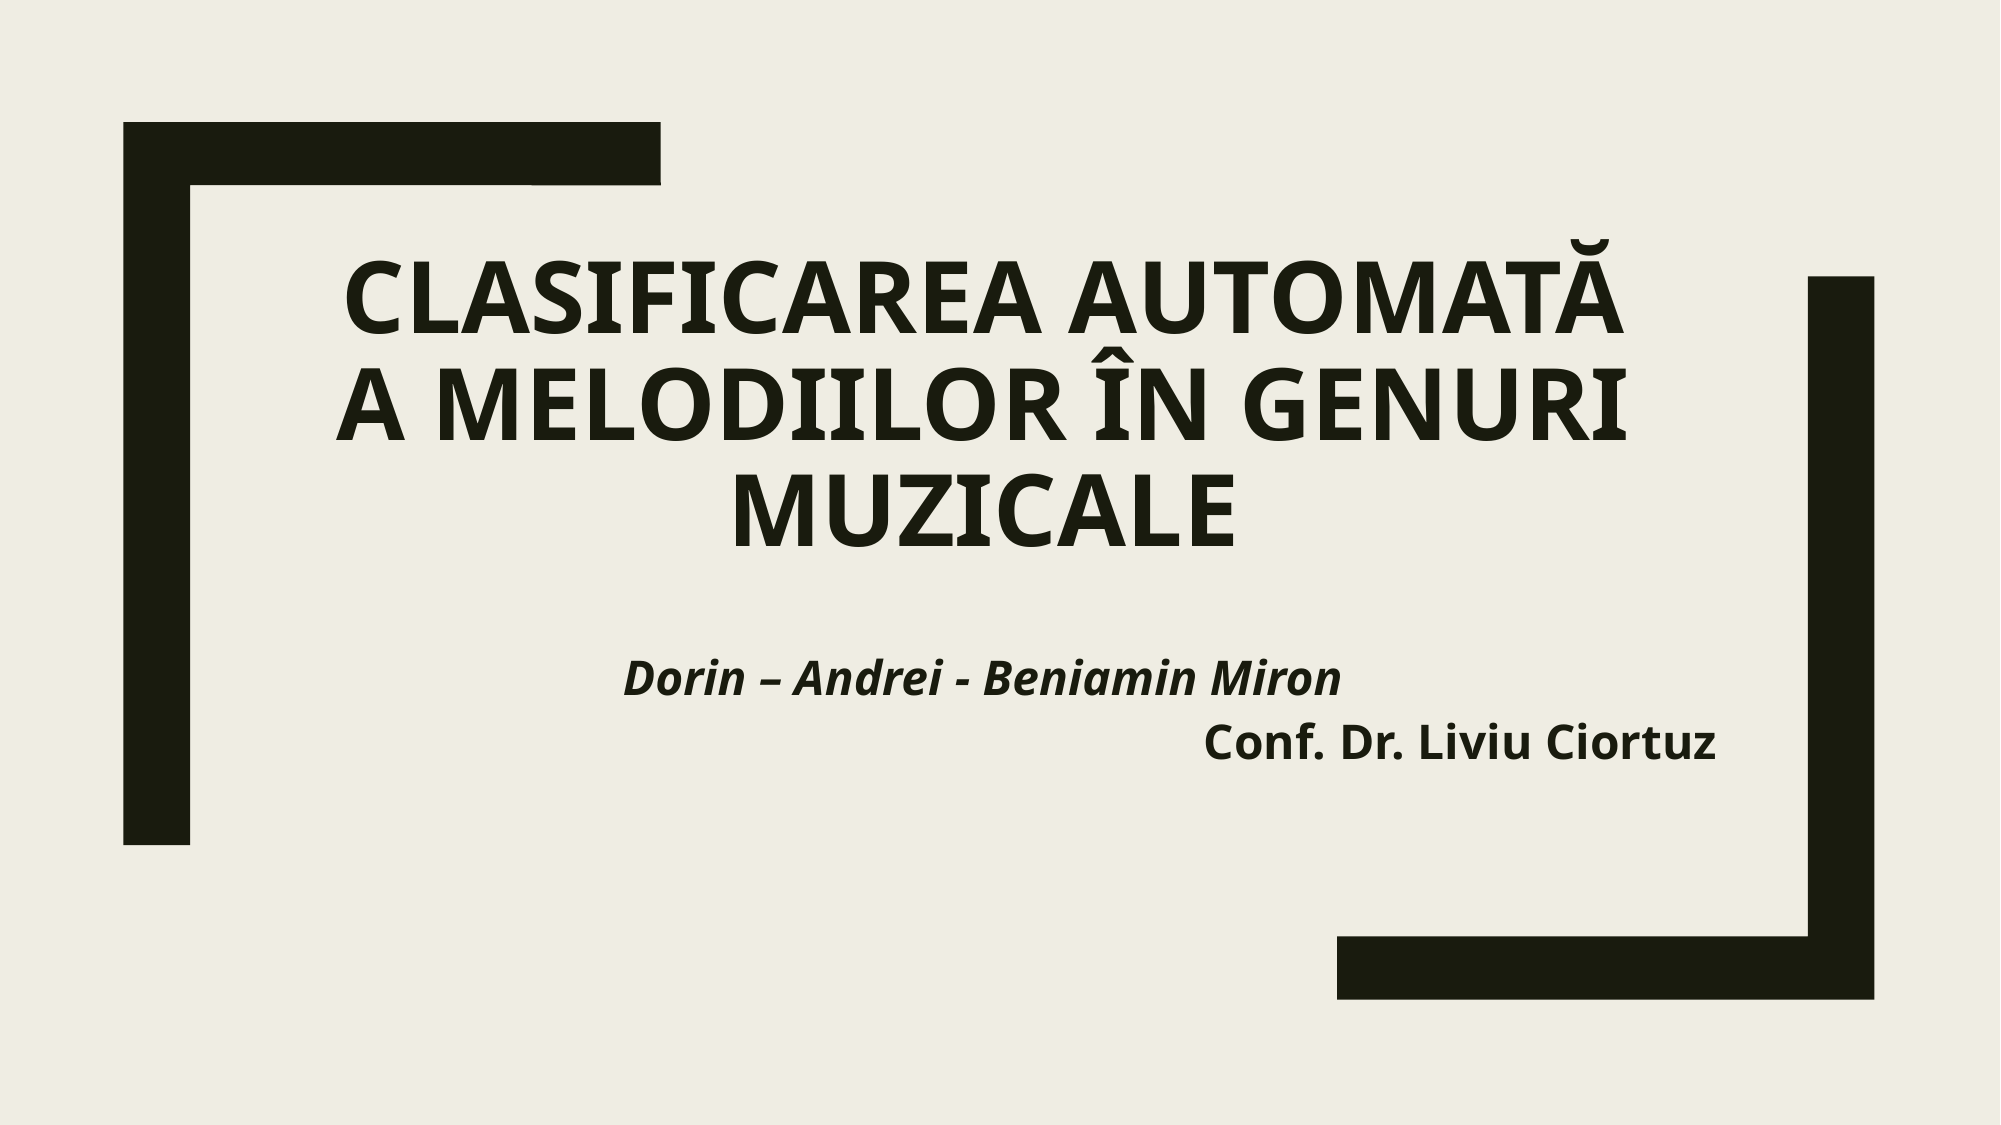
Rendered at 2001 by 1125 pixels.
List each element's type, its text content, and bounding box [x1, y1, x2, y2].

title Clasificarea automată a melodiilor în genuri muzicale [297, 231, 1670, 575]
subtitle Dorin – Andrei - Beniamin Miron Conf. Dr. Liviu Ciortuz [233, 575, 1734, 848]
